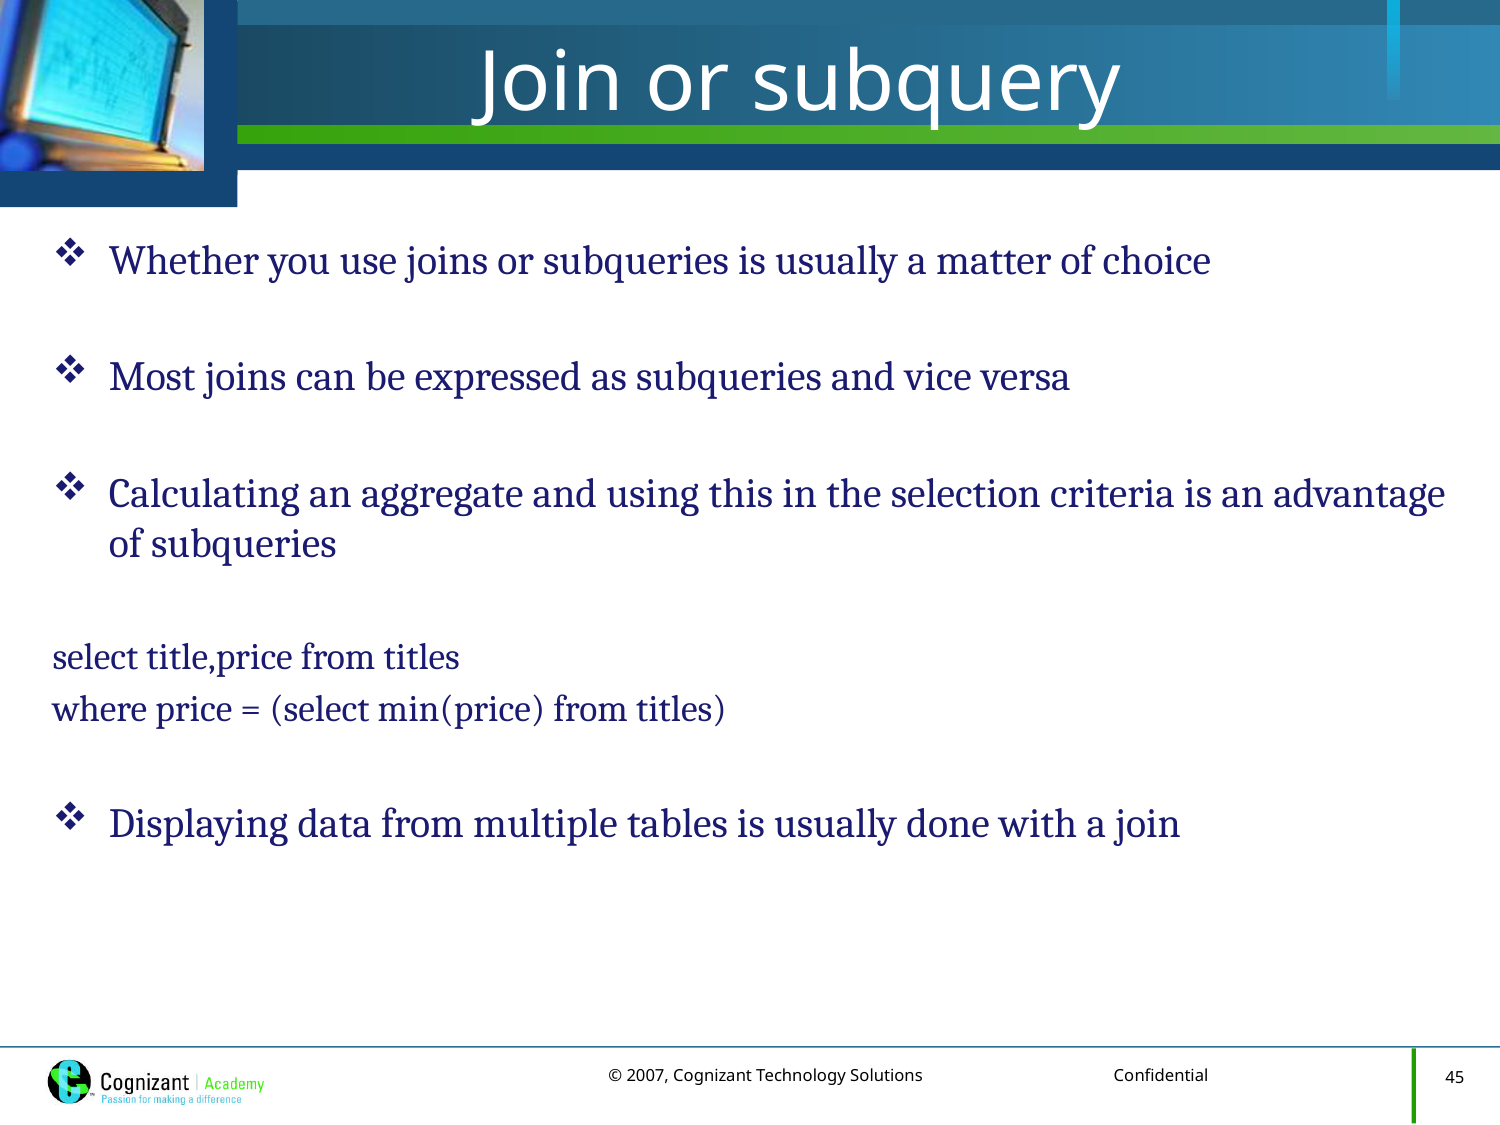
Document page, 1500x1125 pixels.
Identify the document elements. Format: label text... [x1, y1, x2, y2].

list Whether you use joins or subqueries is usually a matter of choice Most joins can be expressed as subqueries and vice versa Calculating an aggregate and using this in the selection criteria is an advantage of subqueries select title,price from titles where price = (select min(price) from titles) Displaying data from multiple tables is usually done with a join [37, 224, 1463, 1037]
picture [35, 1050, 275, 1119]
slide_number 45 [1418, 1058, 1492, 1112]
picture [0, 0, 204, 171]
title Join or subquery [237, 33, 1363, 122]
